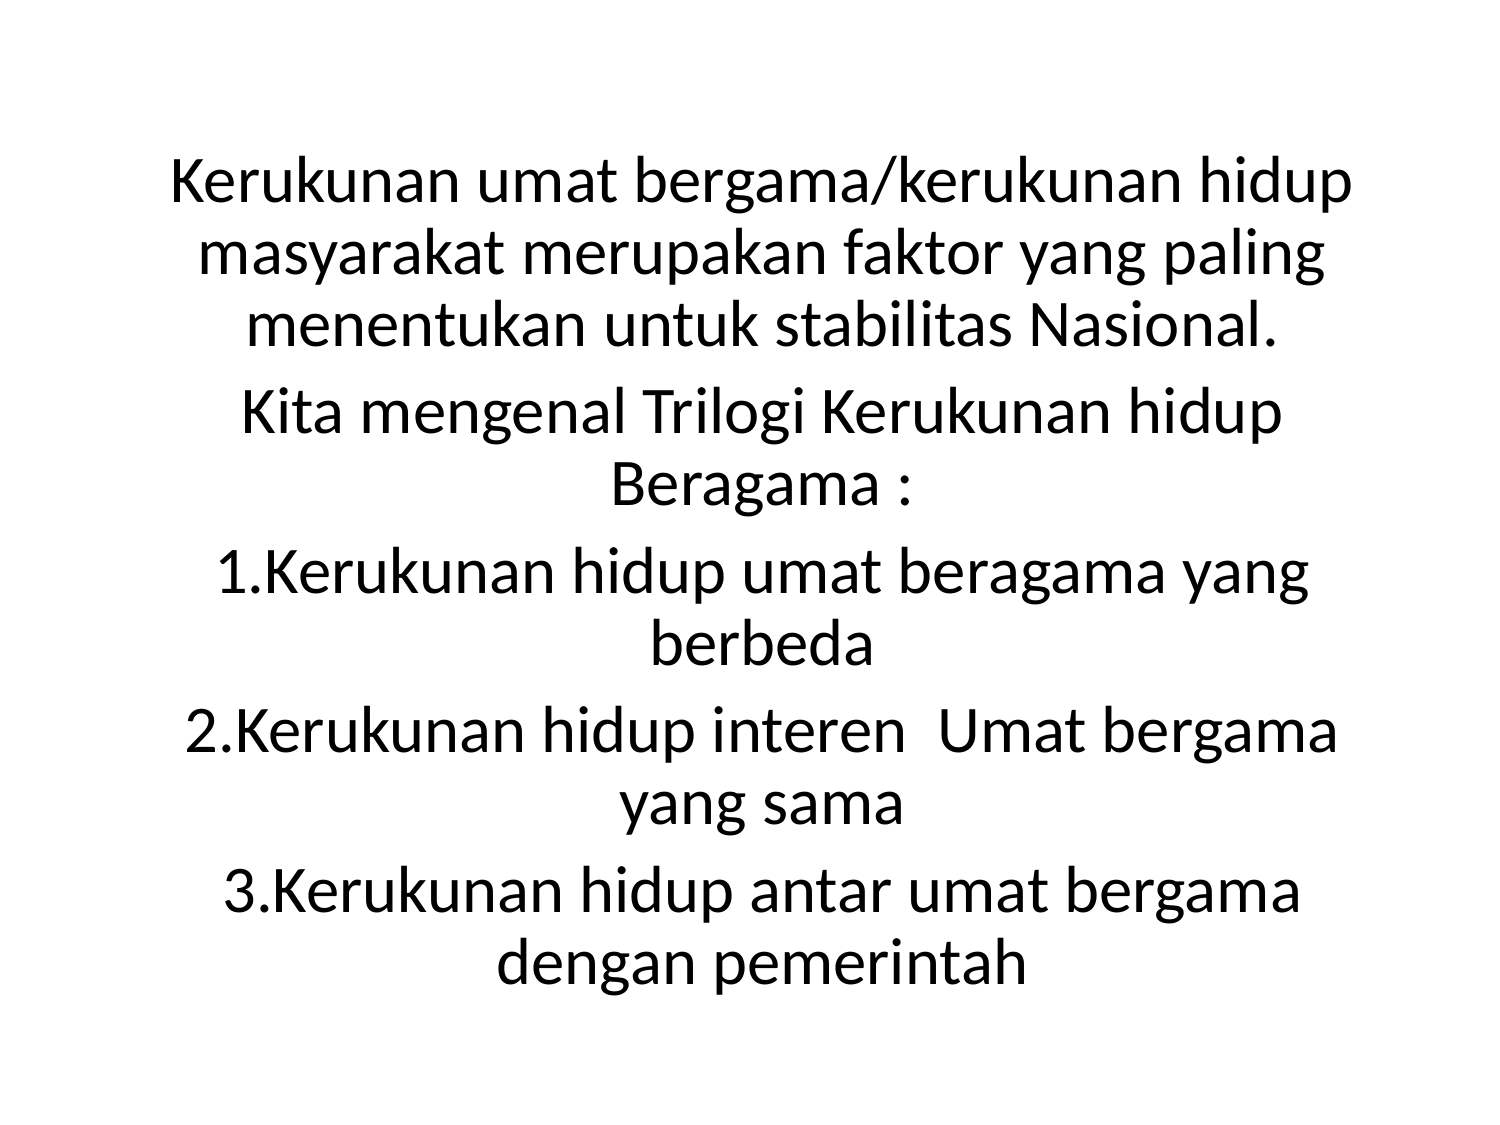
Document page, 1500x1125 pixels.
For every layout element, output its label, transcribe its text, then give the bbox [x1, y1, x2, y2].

subtitle Kerukunan umat bergama/kerukunan hidup masyarakat merupakan faktor yang paling menentukan untuk stabilitas Nasional. Kita mengenal Trilogi Kerukunan hidup Beragama : 1.Kerukunan hidup umat beragama yang berbeda 2.Kerukunan hidup interen Umat bergama yang sama 3.Kerukunan hidup antar umat bergama dengan pemerintah [137, 137, 1388, 950]
